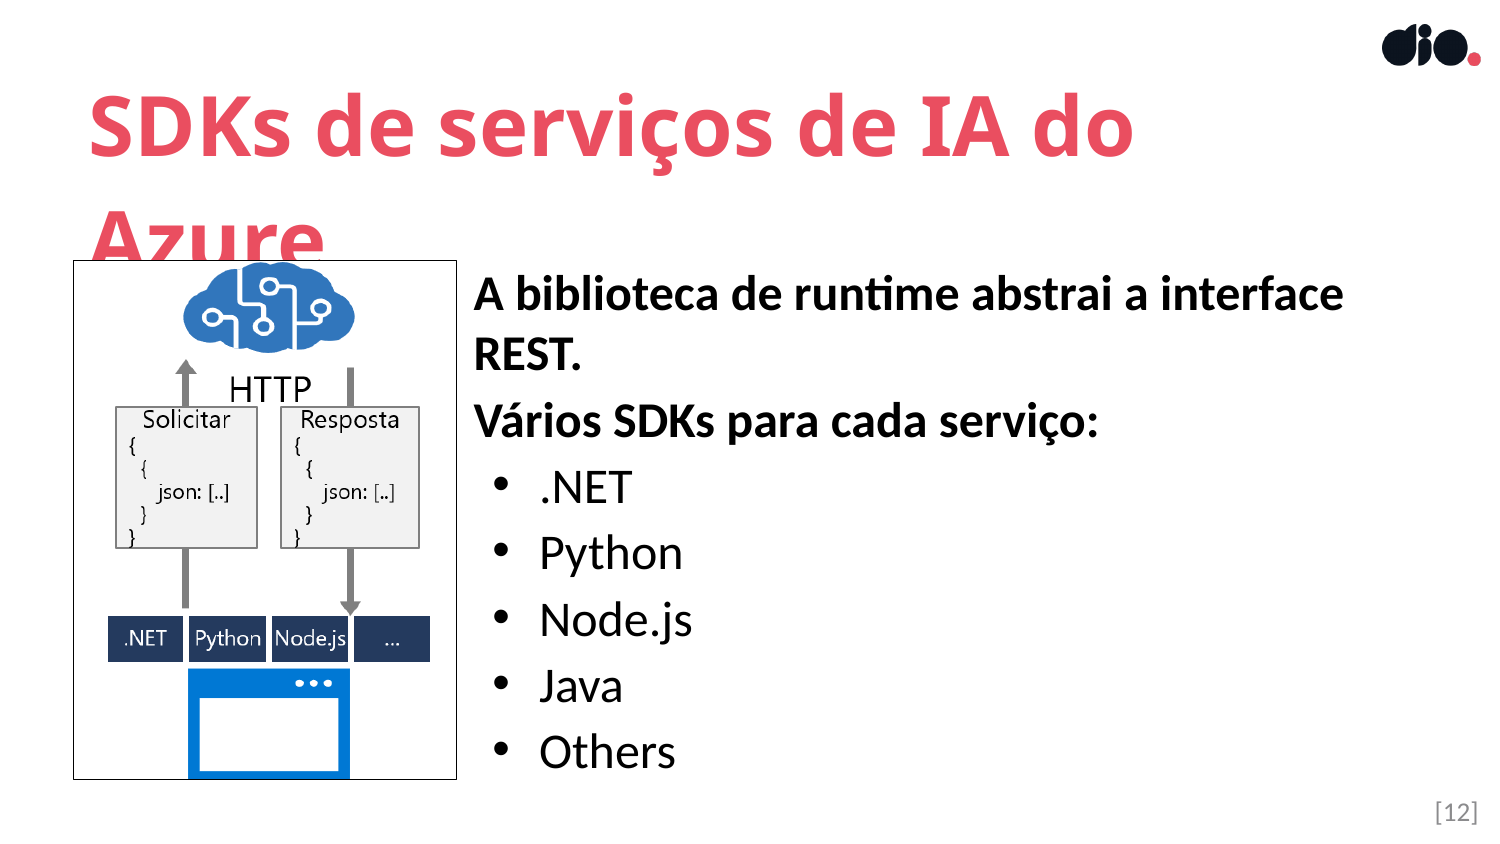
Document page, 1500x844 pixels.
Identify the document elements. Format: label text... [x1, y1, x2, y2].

picture [73, 260, 456, 780]
text_box A biblioteca de runtime abstrai a interface REST. Vários SDKs para cada serviço: .NET Python Node.js Java Others [473, 260, 1383, 779]
picture [1382, 24, 1481, 66]
slide_number [12] [1403, 779, 1494, 844]
text_box SDKs de serviços de IA do Azure [73, 104, 1408, 243]
